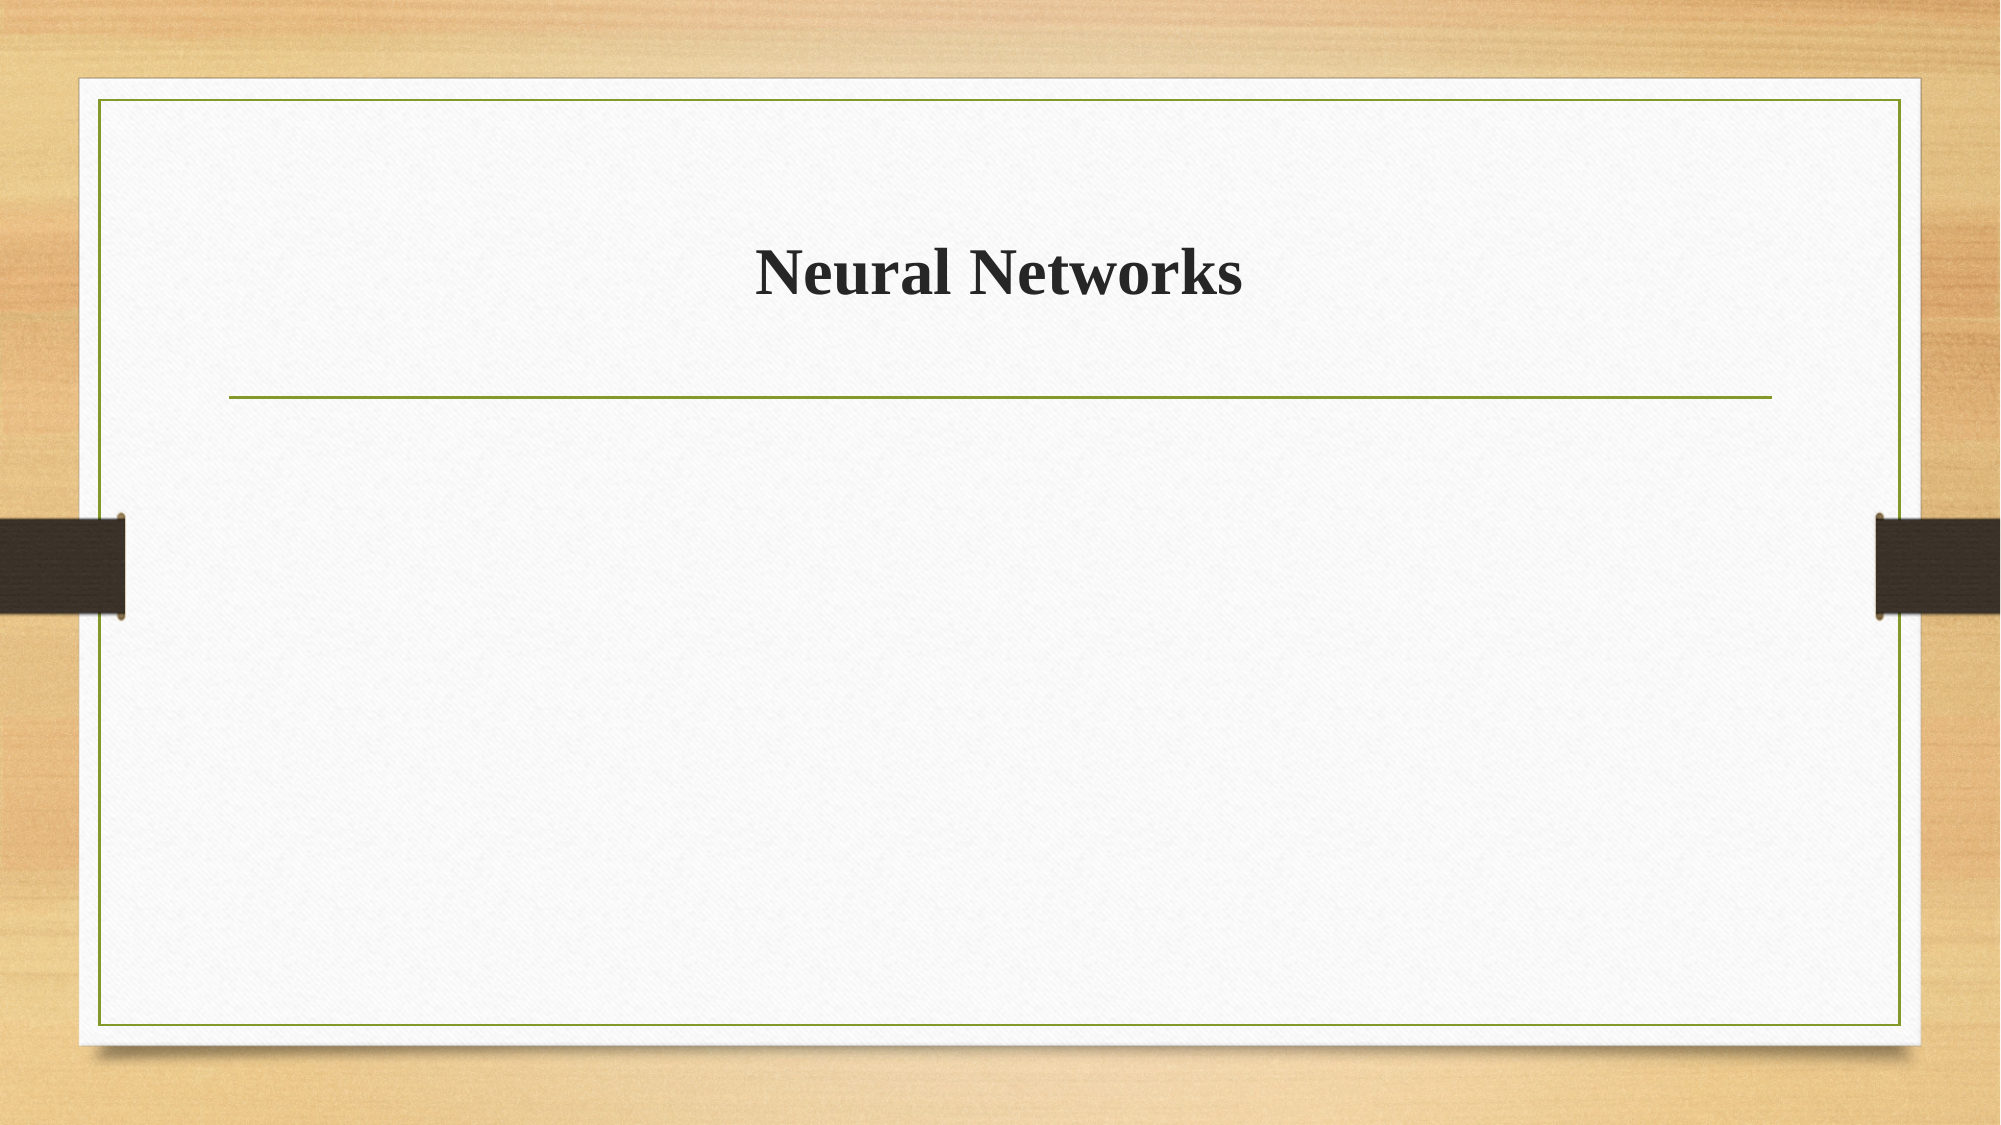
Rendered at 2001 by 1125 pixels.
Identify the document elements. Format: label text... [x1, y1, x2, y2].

title Neural Networks [212, 161, 1788, 375]
picture [0, 0, 2001, 1125]
